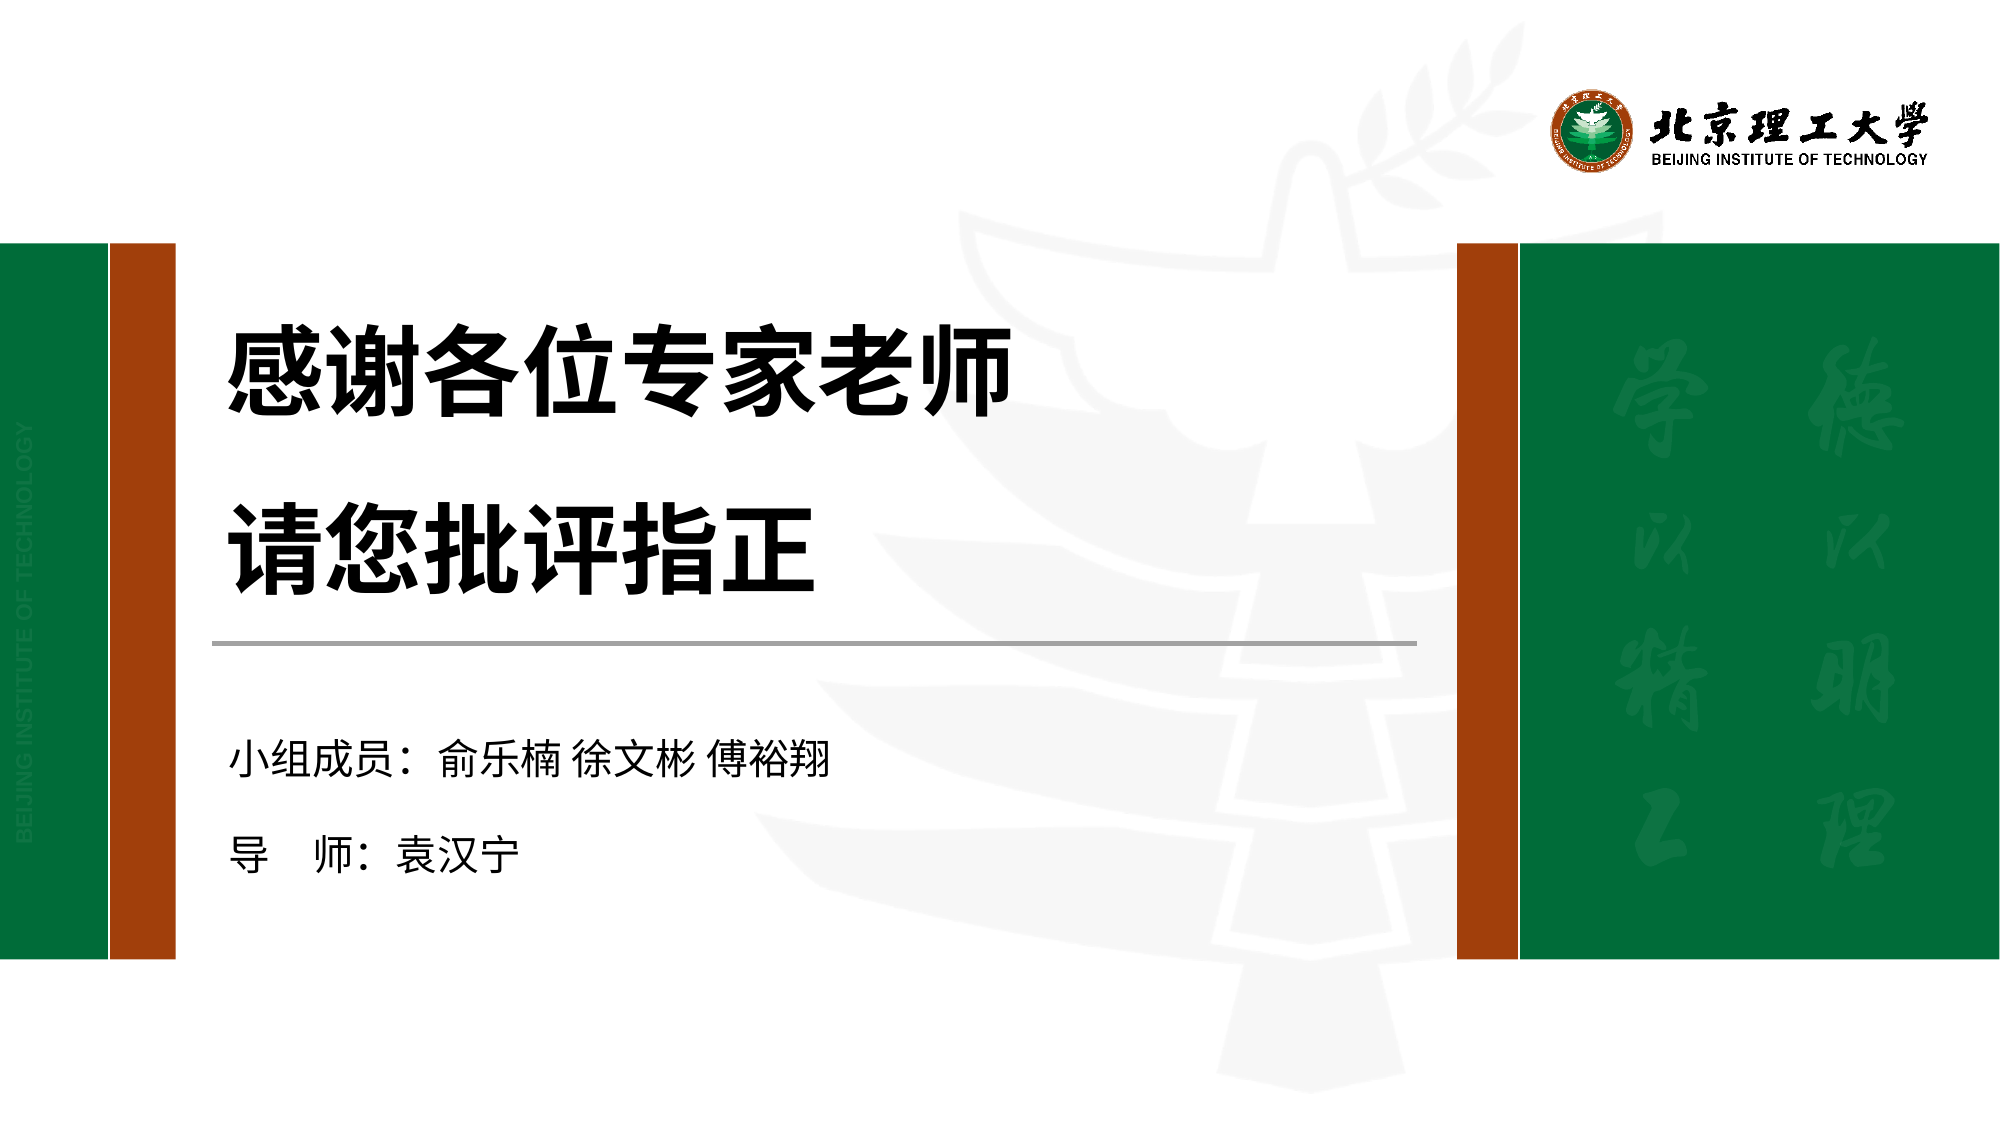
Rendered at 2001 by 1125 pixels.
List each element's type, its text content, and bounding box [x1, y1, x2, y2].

picture [754, 21, 1928, 1094]
list 感谢各位专家老师 请您批评指正 [210, 243, 1406, 616]
list 小组成员：俞乐楠 徐文彬 傅裕翔 导 师：袁汉宁 [213, 700, 1409, 960]
